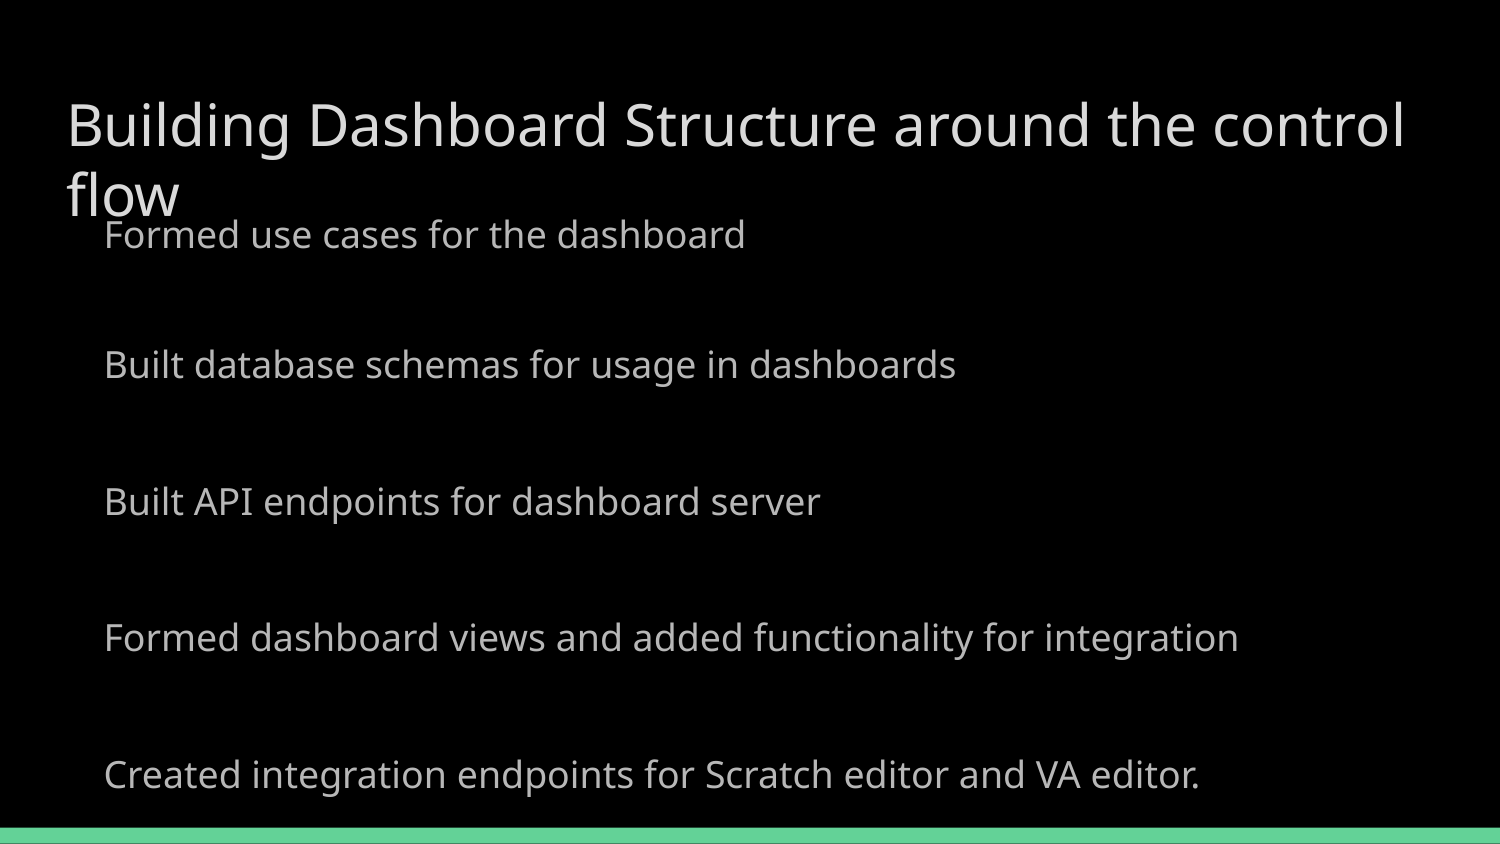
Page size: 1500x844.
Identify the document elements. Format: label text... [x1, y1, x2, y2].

title Building Dashboard Structure around the control flow [51, 72, 1449, 167]
list Formed use cases for the dashboard Built database schemas for usage in dashboards Built API endpoints for dashboard server Formed dashboard views and added functionality for integration Created integration endpoints for Scratch editor and VA editor. [51, 189, 1449, 750]
